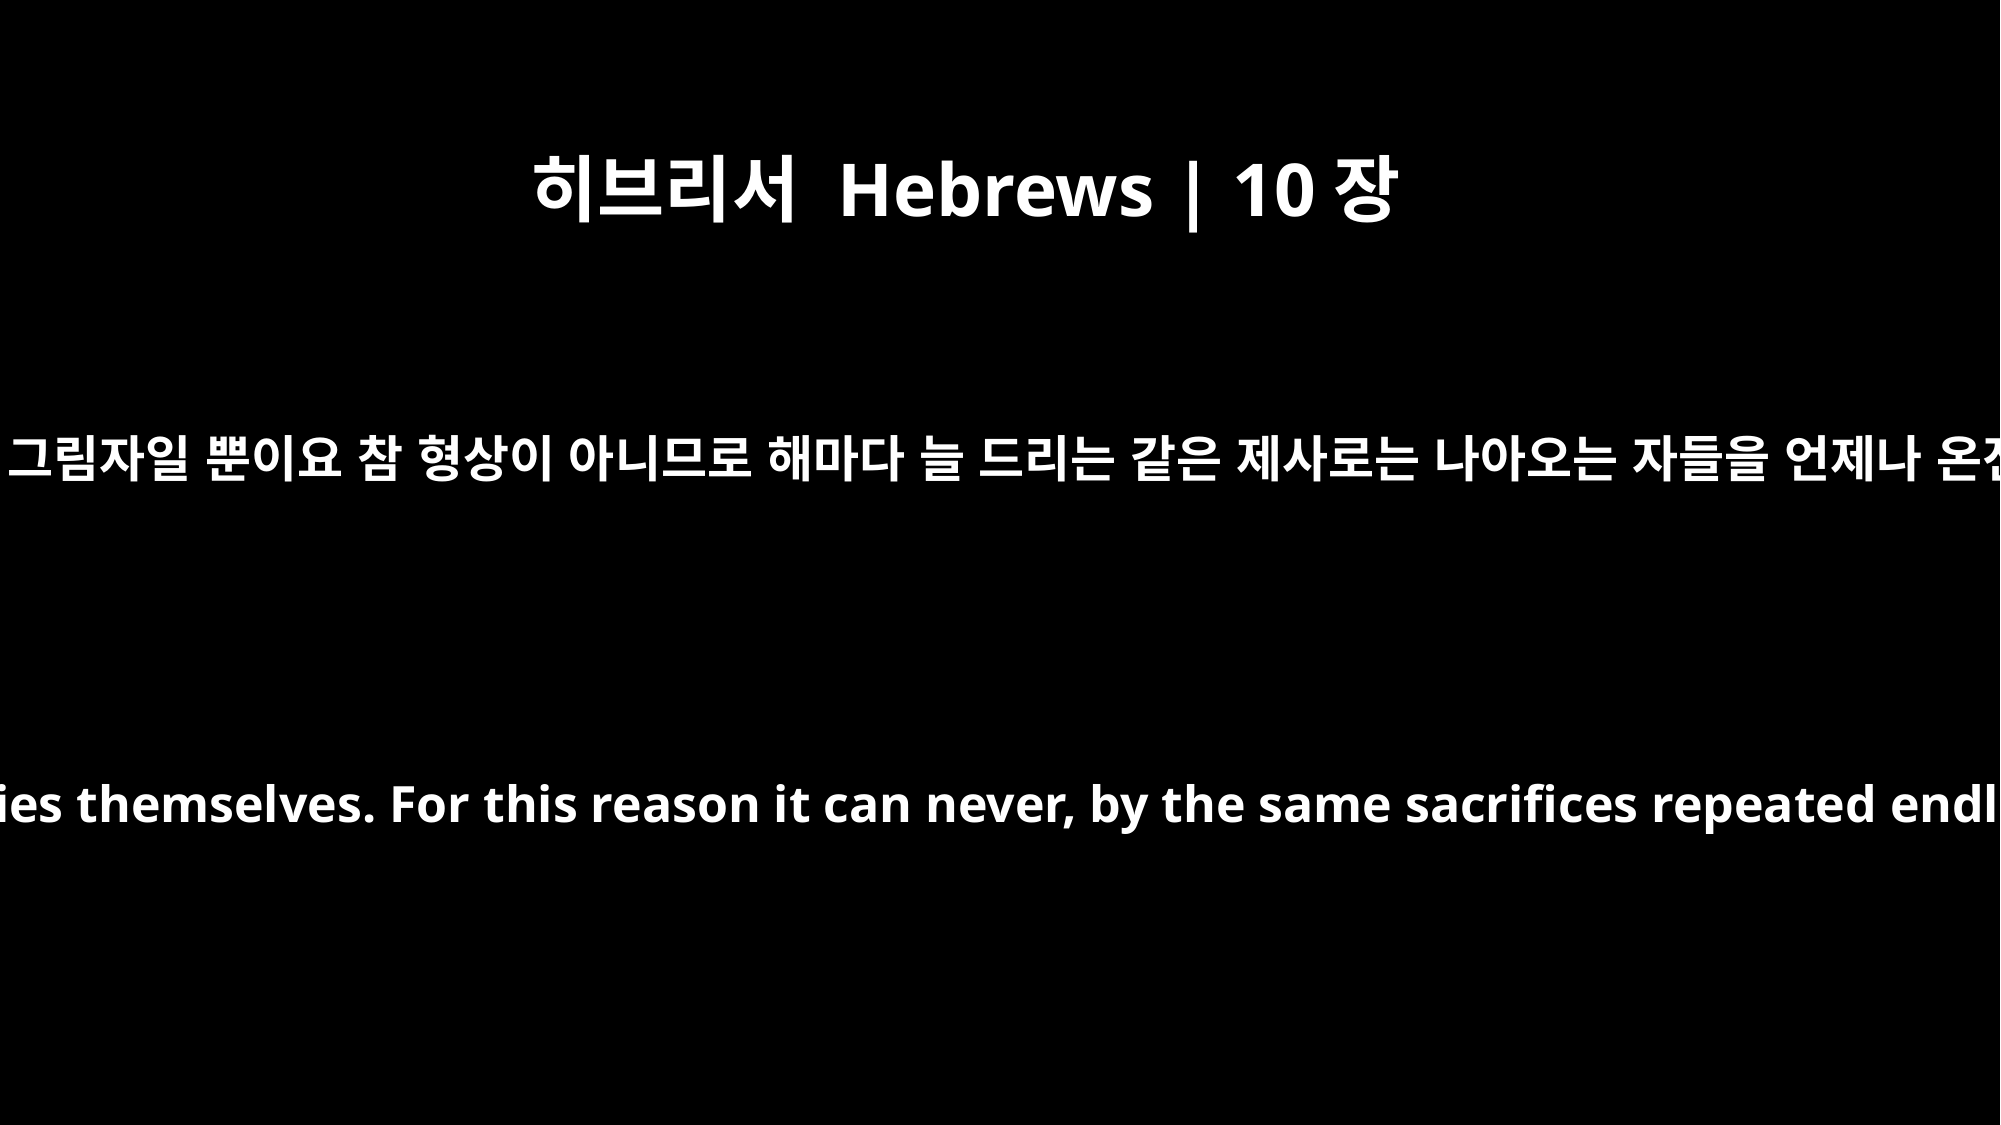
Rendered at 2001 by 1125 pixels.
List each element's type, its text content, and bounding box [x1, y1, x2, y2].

text_box The law is only a shadow of the good things that are coming -- not the realities themselves. For this reason it can never, by the same sacrifices repeated endlessly year after year, make perfect those who draw near to worship. [0, 764, 2000, 840]
text_box 히브리서 Hebrews | 10장 [515, 136, 1417, 239]
text_box 1 율법은 장차 올 좋은 일의 그림자일 뿐이요 참 형상이 아니므로 해마다 늘 드리는 같은 제사로는 나아오는 자들을 언제나 온전하게 할 수 없느니라 [0, 359, 2000, 495]
